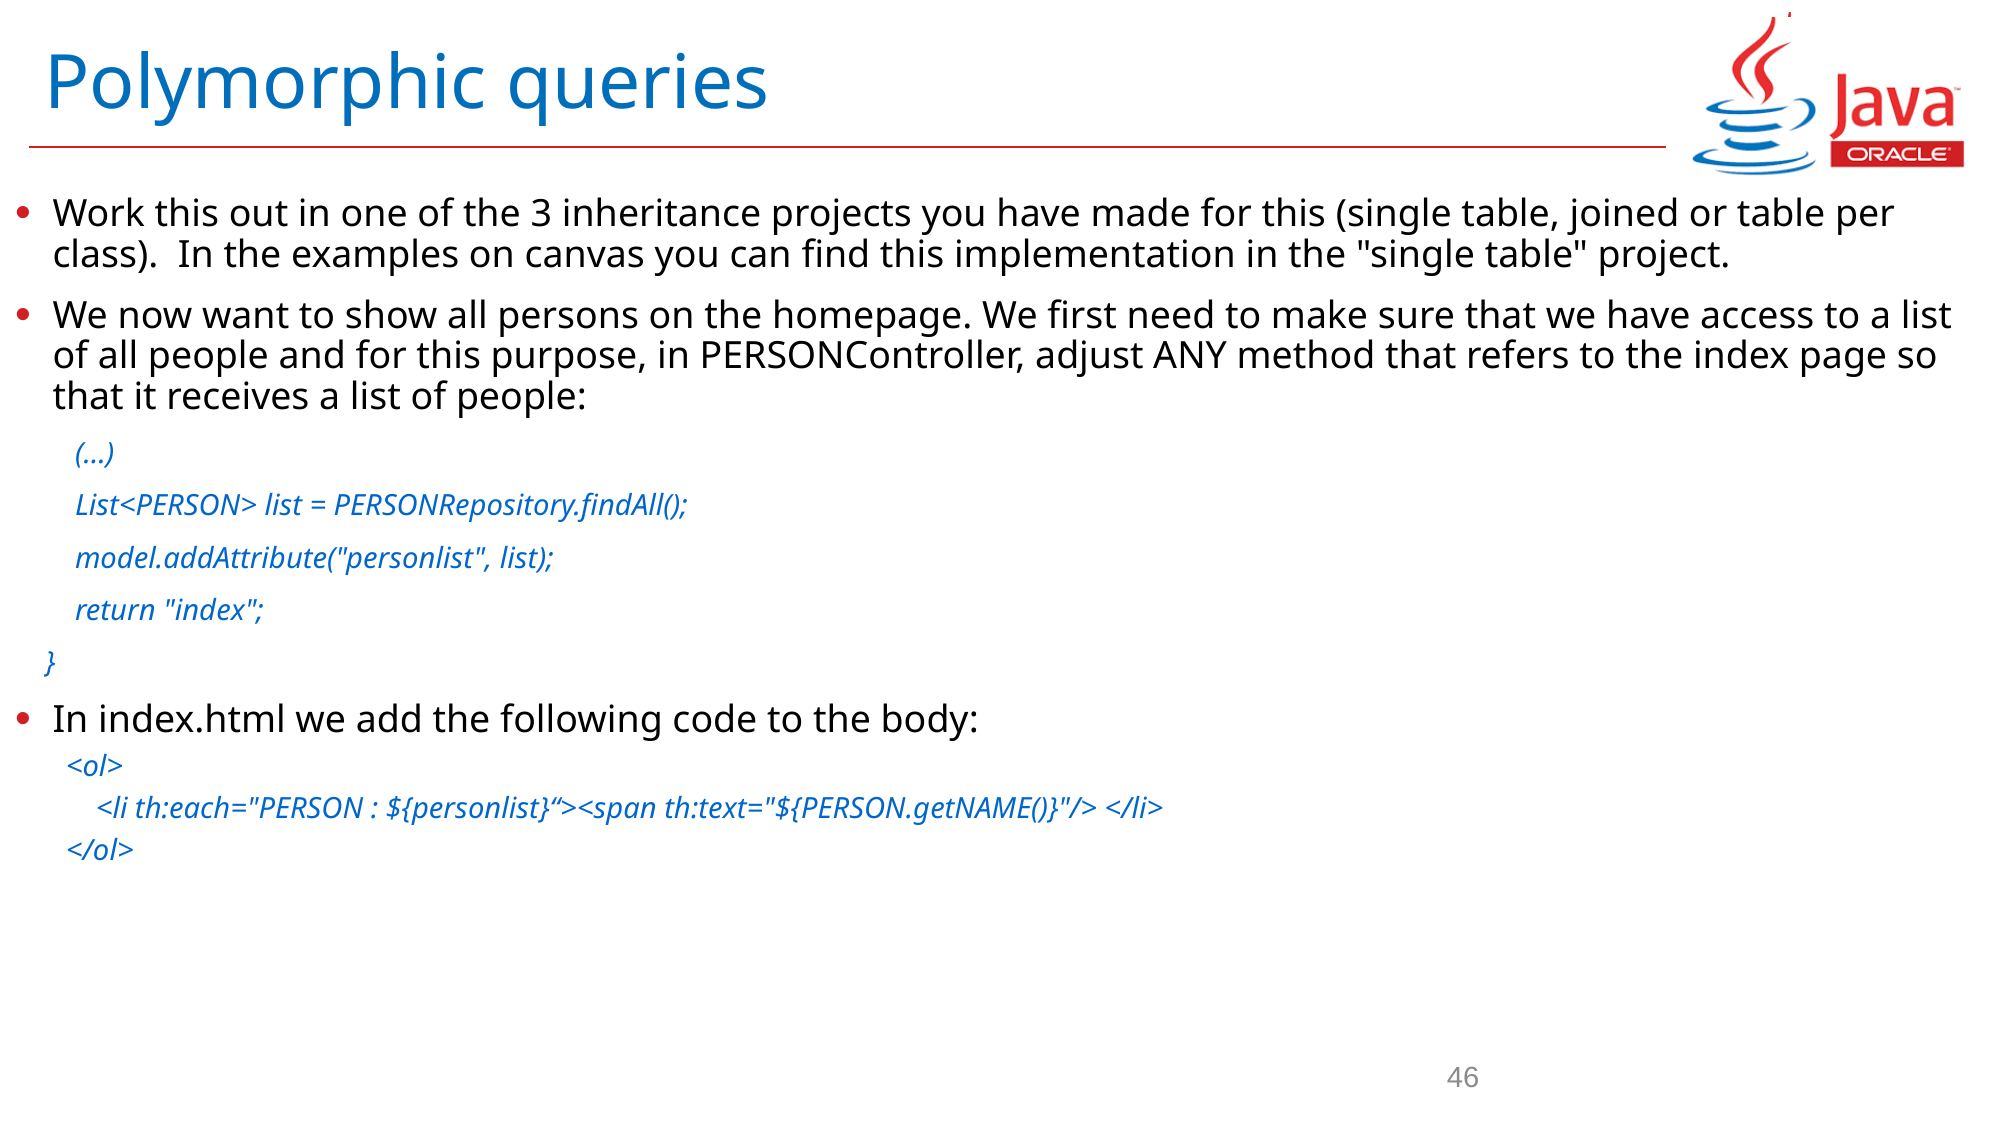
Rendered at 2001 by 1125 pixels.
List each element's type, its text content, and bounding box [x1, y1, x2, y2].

picture [1665, 12, 1994, 184]
list Work this out in one of the 3 inheritance projects you have made for this (single table, joined or table per class). In the examples on canvas you can find this implementation in the "single table" project. We now want to show all persons on the homepage. We first need to make sure that we have access to a list of all people and for this purpose, in PERSONController, adjust ANY method that refers to the index page so that it receives a list of people: (…) List<PERSON> list = PERSONRepository.findAll(); model.addAttribute("personlist", list); return "index"; } In index.html we add the following code to the body: <ol> <li th:each="PERSON : ${personlist}“><span th:text="${PERSON.getNAME()}"/> </li> </ol> [0, 186, 2000, 1033]
slide_number 46 [1388, 1051, 1495, 1125]
title Polymorphic queries [29, 26, 1683, 147]
